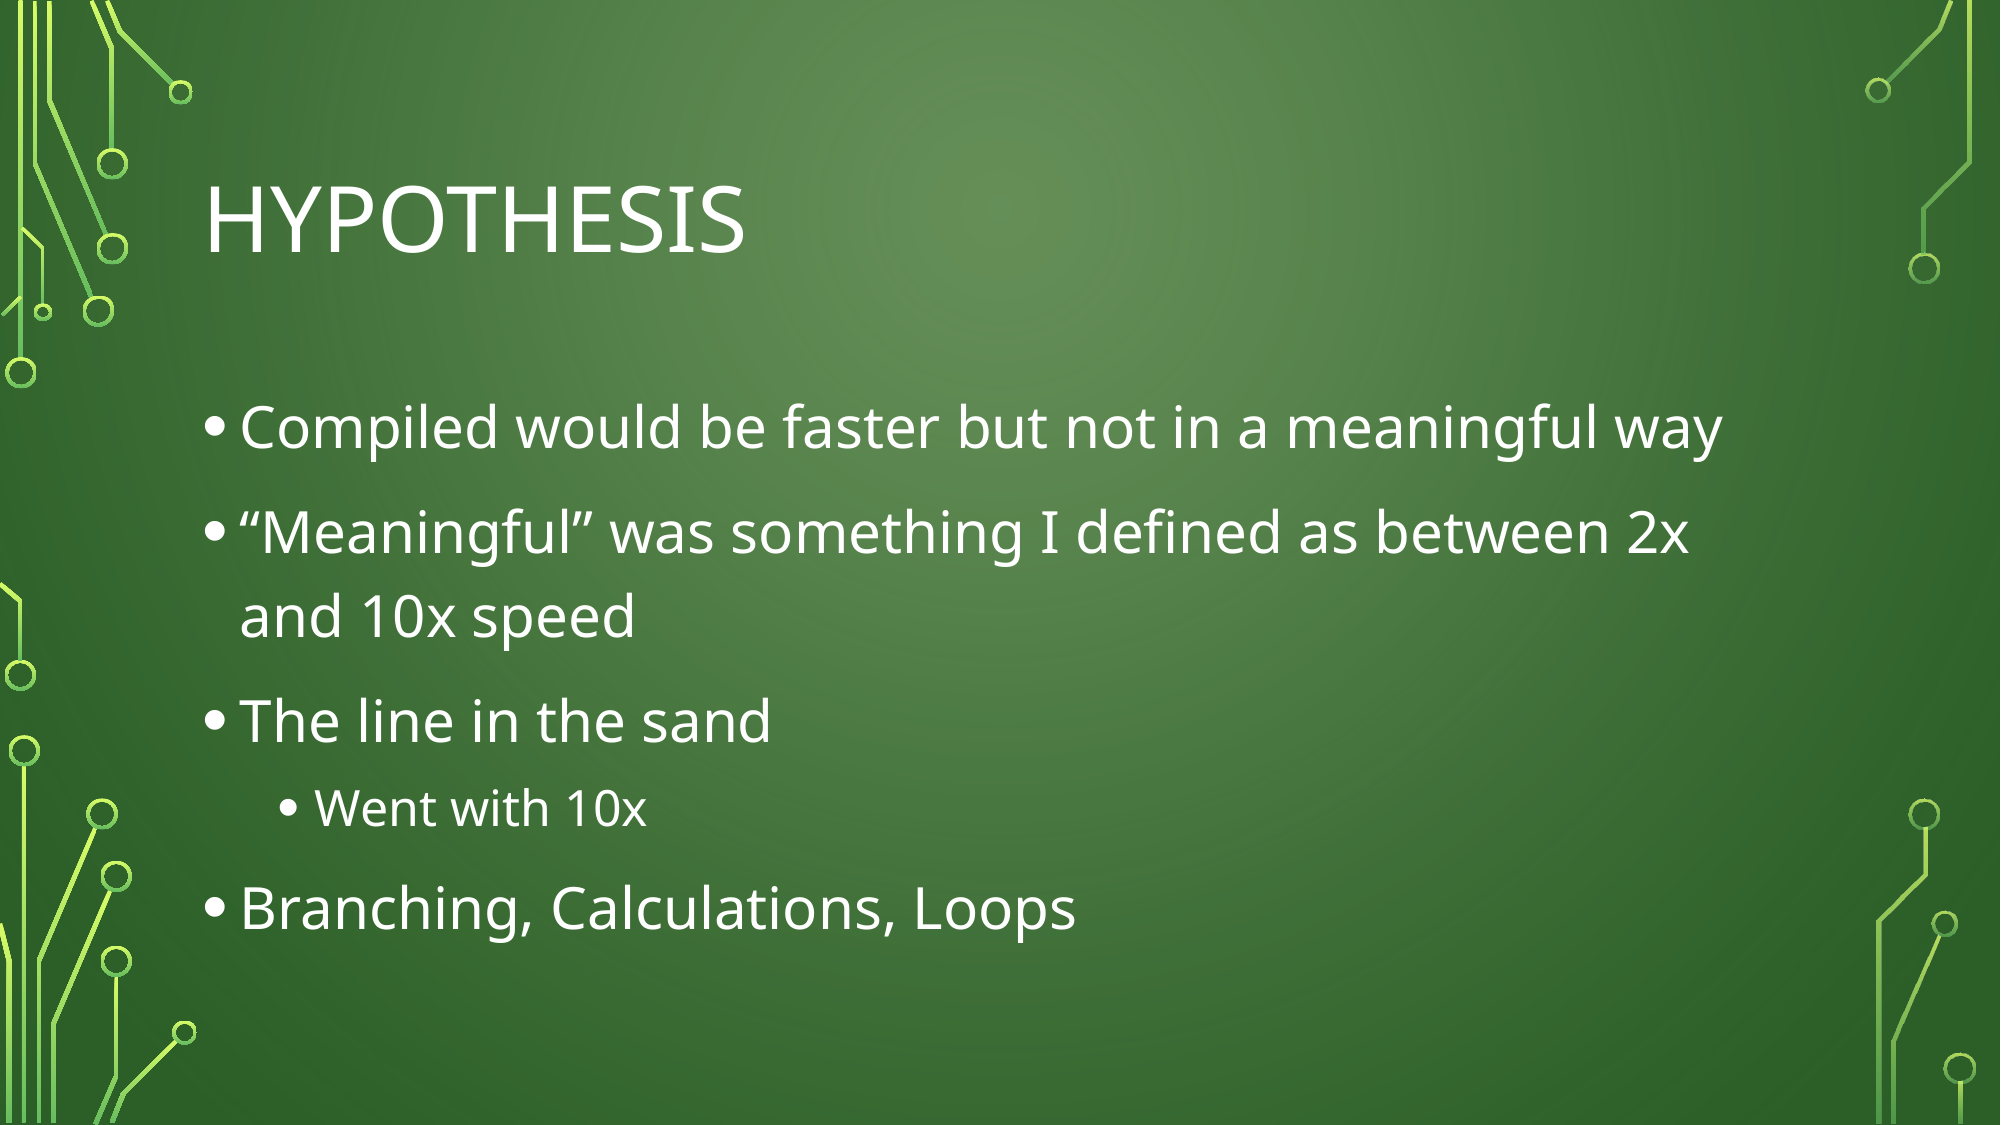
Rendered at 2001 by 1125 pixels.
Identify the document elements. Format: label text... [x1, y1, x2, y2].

title Hypothesis [187, 101, 1813, 344]
list Compiled would be faster but not in a meaningful way “Meaningful” was something I defined as between 2x and 10x speed The line in the sand Went with 10x Branching, Calculations, Loops [187, 369, 1813, 950]
